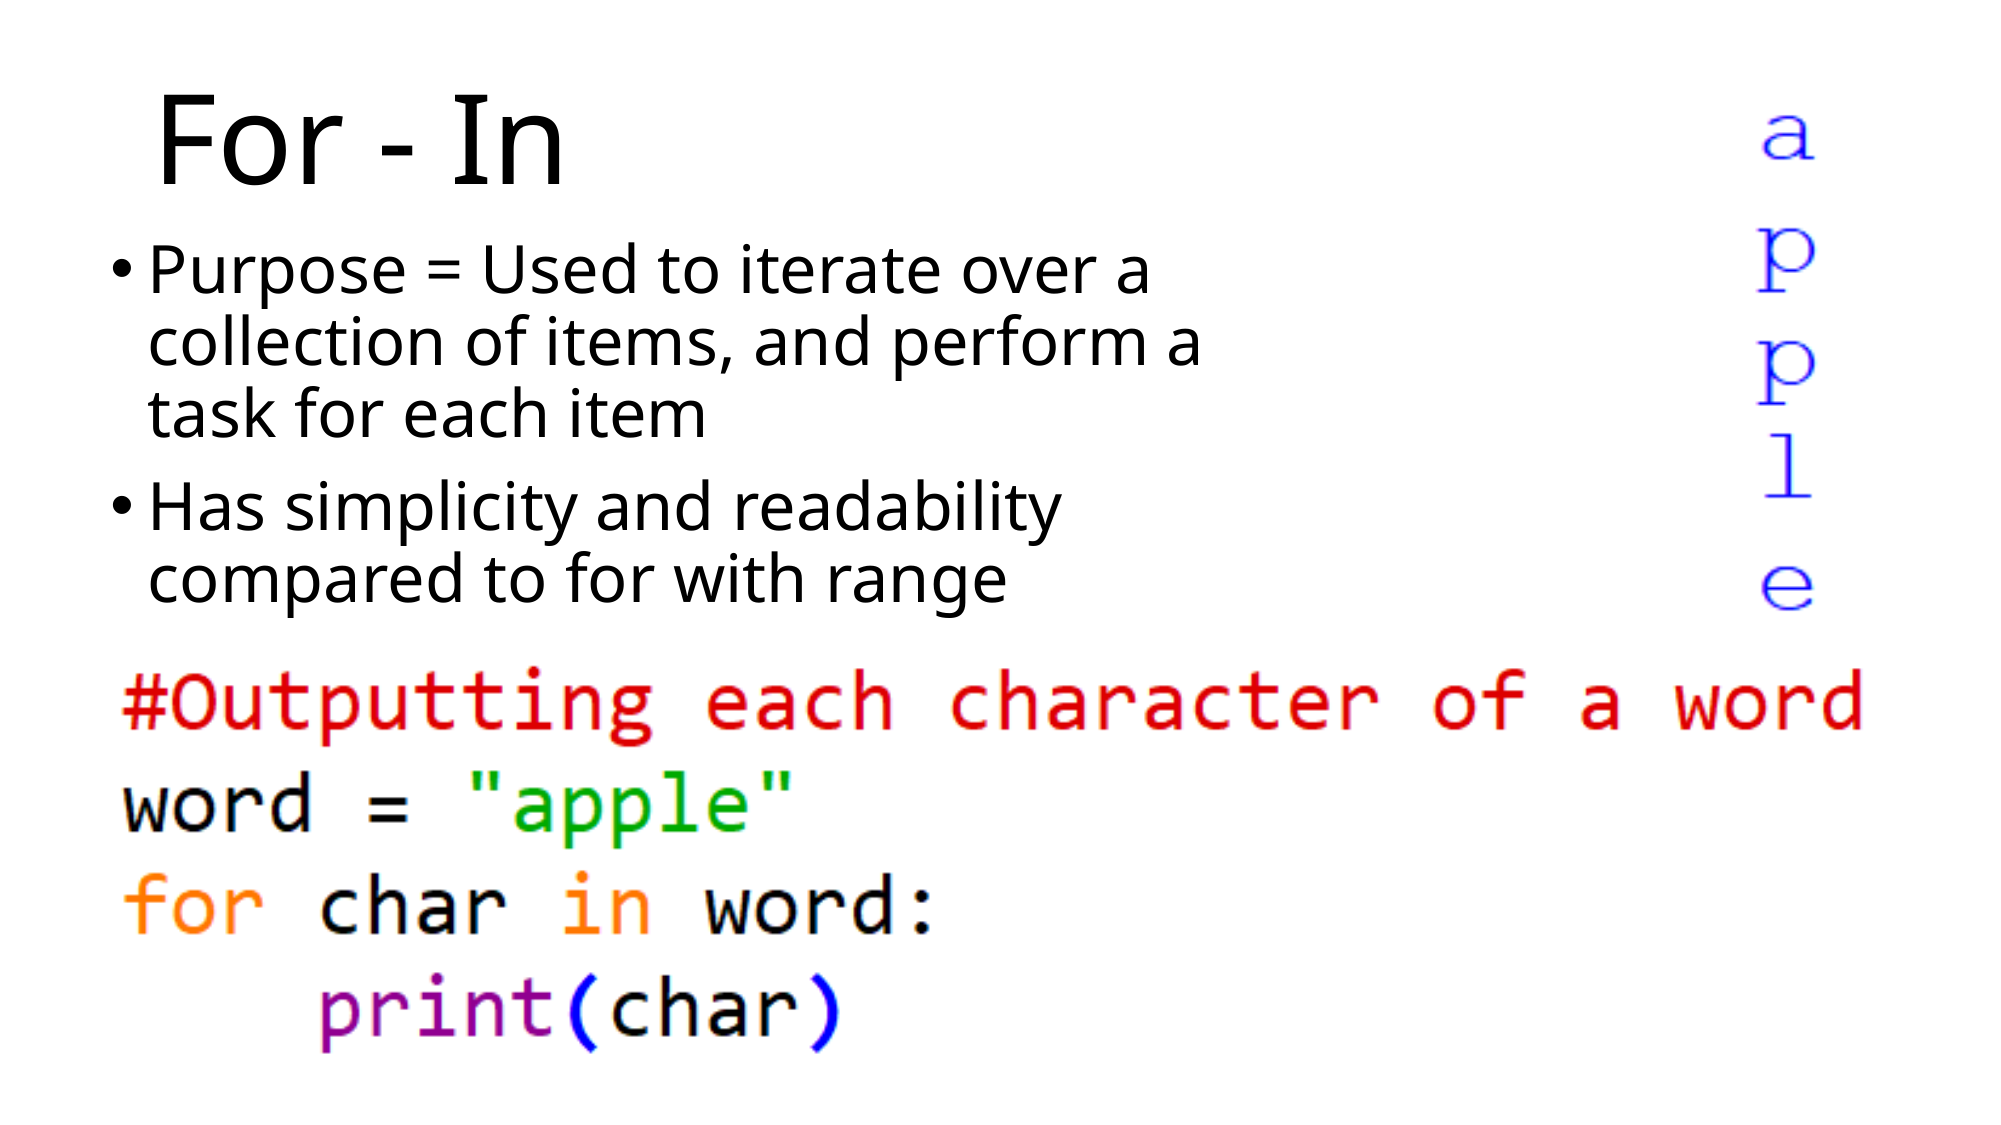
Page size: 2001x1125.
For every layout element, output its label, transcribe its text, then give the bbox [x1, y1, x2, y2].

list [114, 650, 1885, 1066]
list Purpose = Used to iterate over a collection of items, and perform a task for each item Has simplicity and readability compared to for with range [95, 228, 1334, 659]
picture [1725, 59, 1885, 641]
title For - In [137, 59, 1725, 228]
